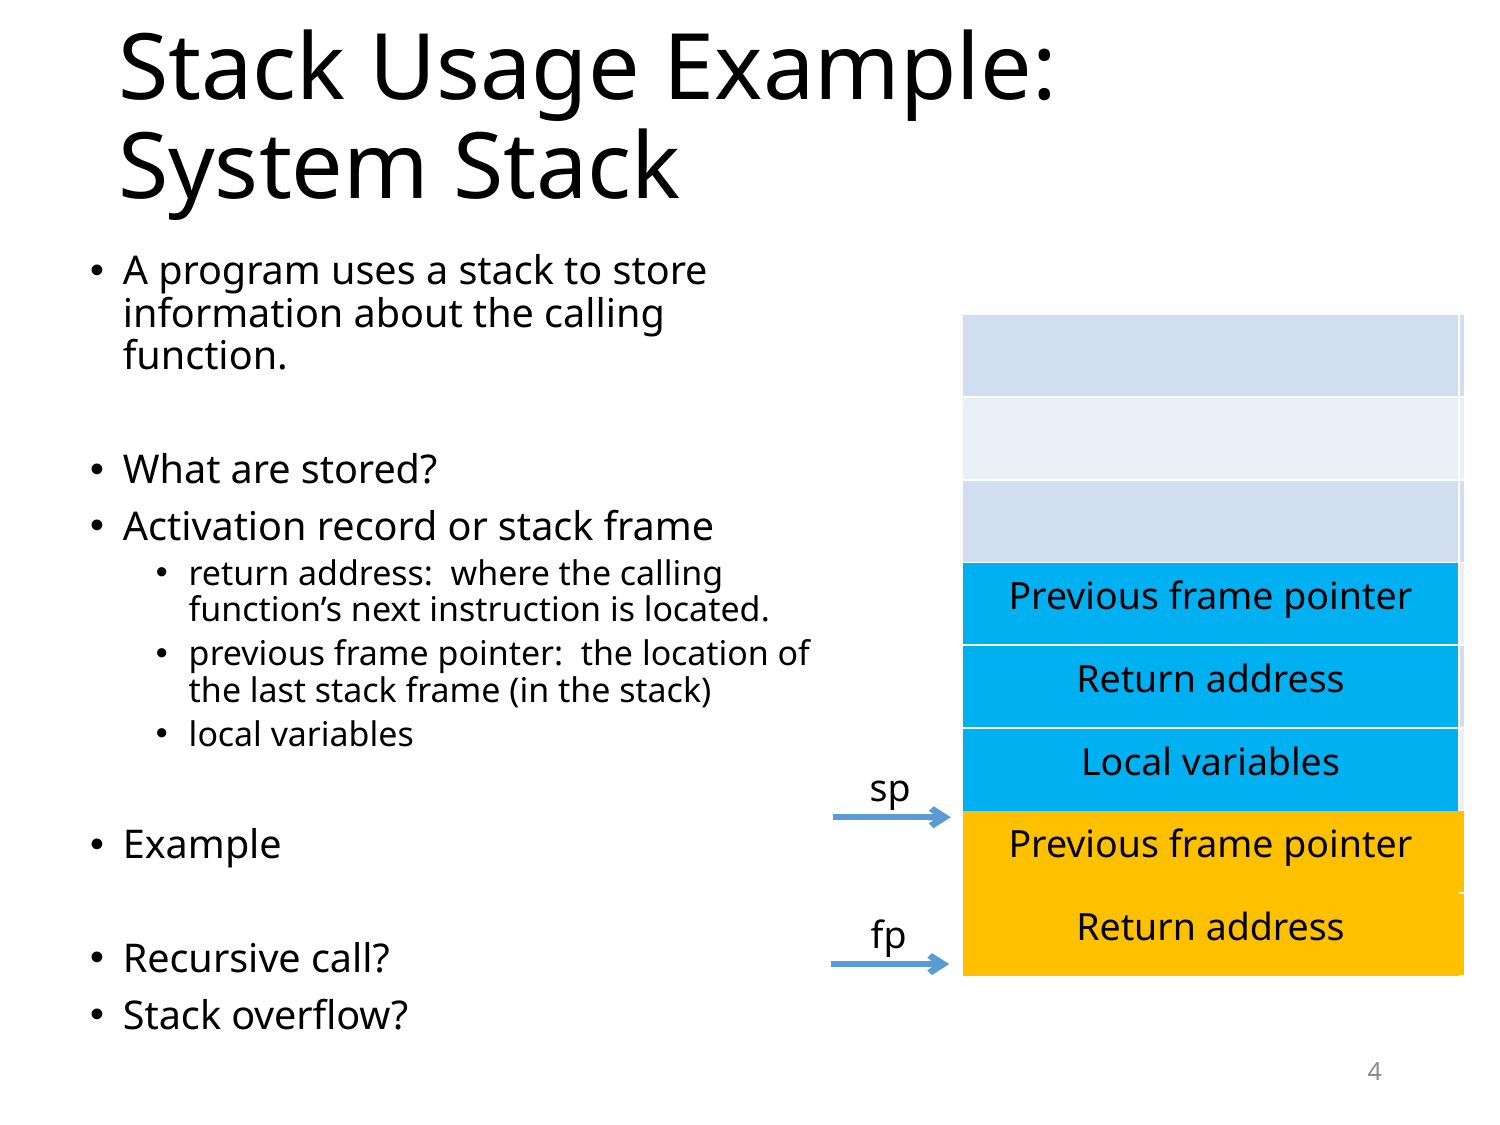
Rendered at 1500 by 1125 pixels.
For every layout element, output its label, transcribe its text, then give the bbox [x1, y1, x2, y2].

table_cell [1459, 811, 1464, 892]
table_cell Previous frame pointer [963, 811, 1459, 893]
text_box sp [854, 756, 926, 817]
table_cell [963, 398, 1458, 479]
text_box fp [855, 903, 922, 964]
table_cell Local variables [963, 729, 1458, 811]
table_cell Return address [963, 893, 1459, 976]
table_cell Return address [963, 646, 1458, 727]
slide_number 4 [1059, 1042, 1397, 1103]
table_header [963, 315, 1458, 396]
table_cell [1460, 481, 1464, 562]
table_cell [1460, 563, 1464, 644]
table_cell Return address [1459, 894, 1464, 975]
table_cell [1460, 729, 1464, 810]
title Stack Usage Example: System Stack [103, 10, 1397, 229]
table_cell Previous frame pointer [963, 563, 1458, 644]
table_cell [1460, 646, 1464, 727]
table_header [1460, 315, 1464, 396]
table_cell [963, 481, 1458, 562]
table_cell [1460, 398, 1464, 479]
list A program uses a stack to store information about the calling function. What are stored? Activation record or stack frame return address: where the calling function’s next instruction is located. previous frame pointer: the location of the last stack frame (in the stack) local variables Example Recursive call? Stack overflow? [75, 242, 833, 1048]
